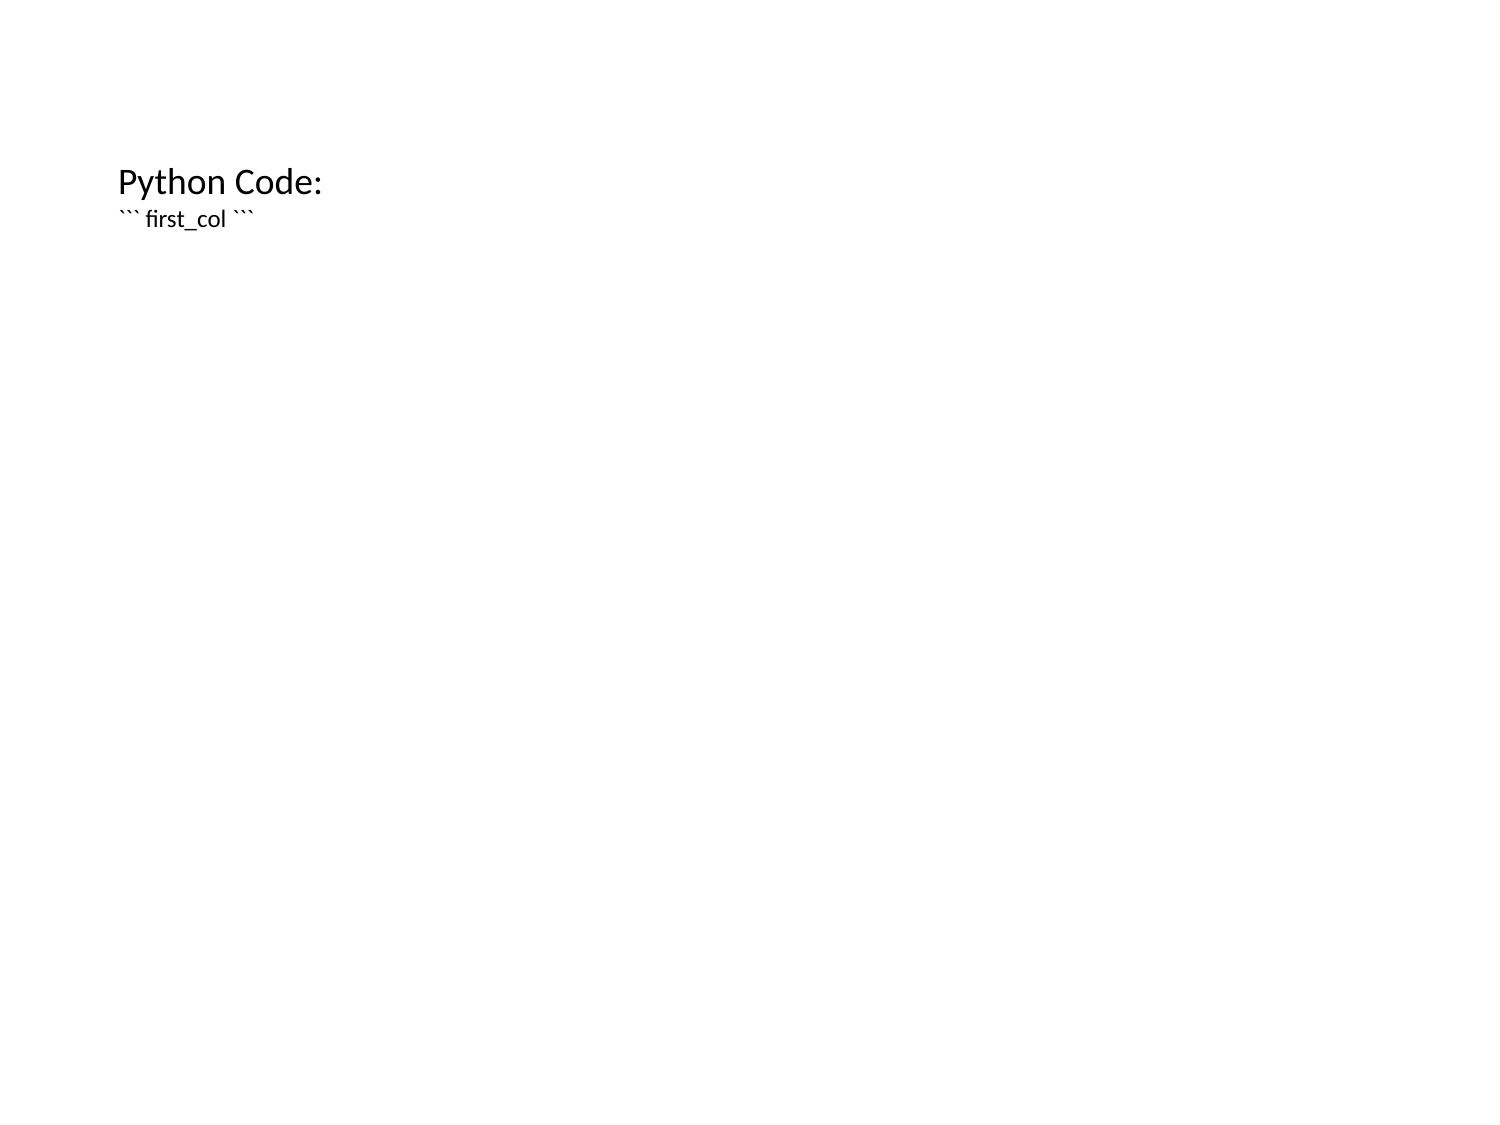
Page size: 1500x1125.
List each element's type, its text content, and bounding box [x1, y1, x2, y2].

text_box Python Code: ``` first_col ``` [103, 149, 347, 270]
